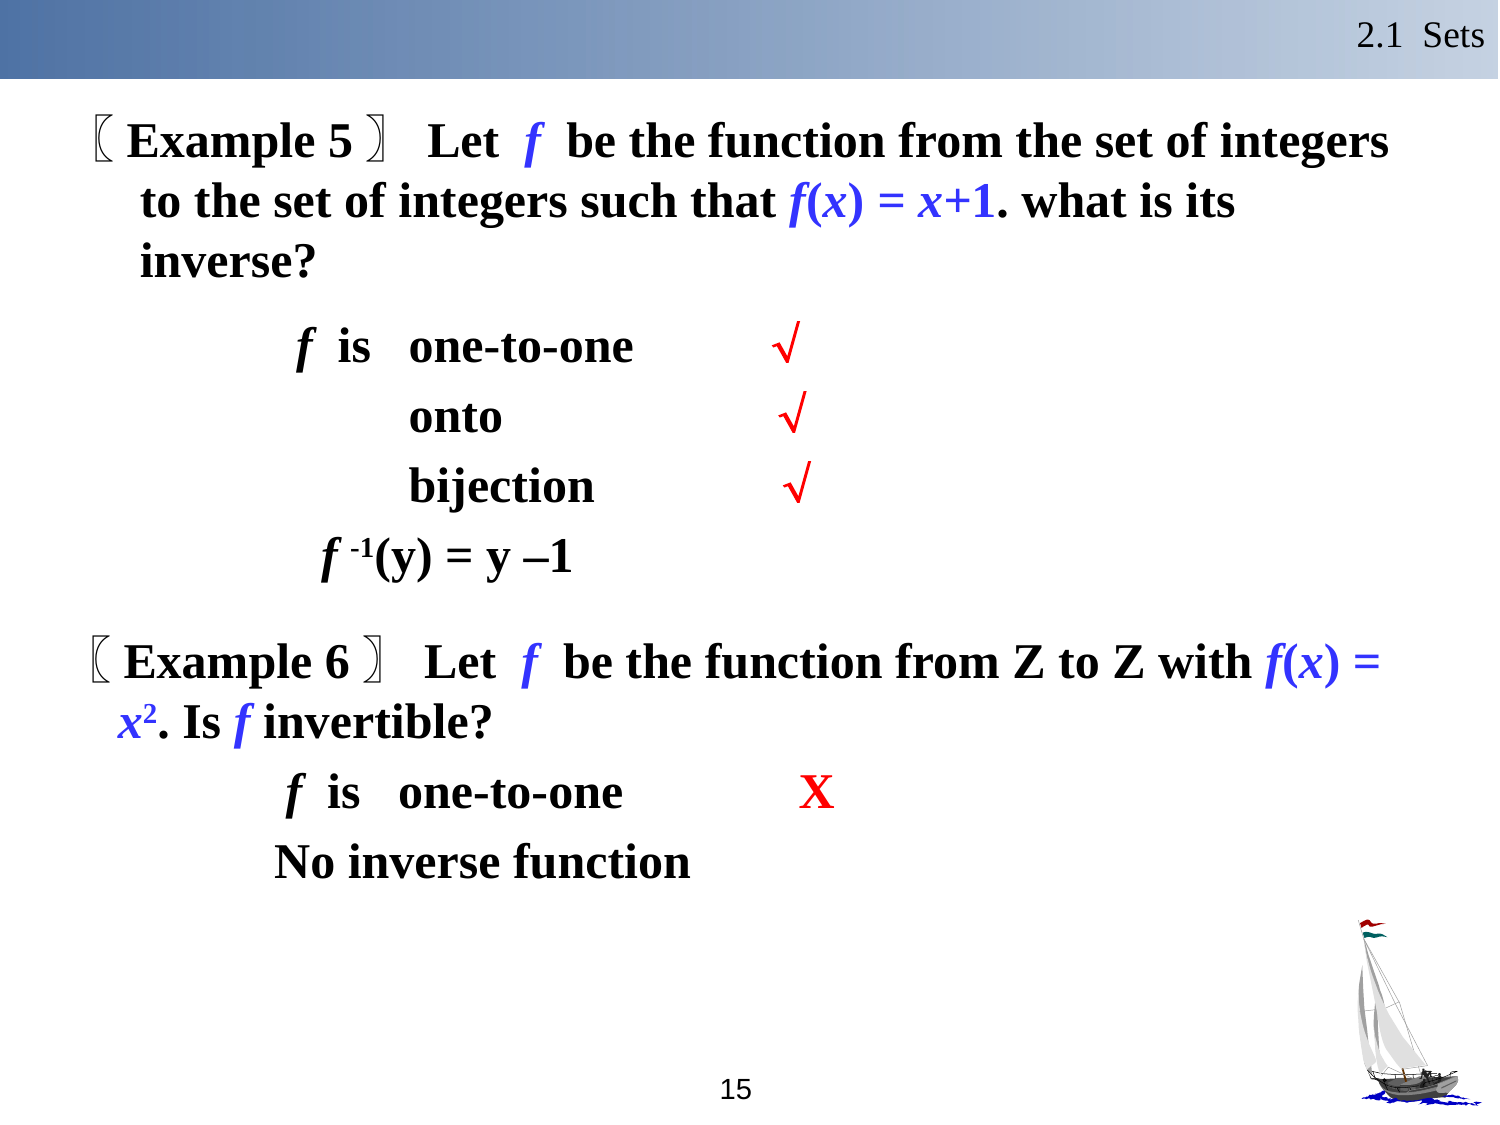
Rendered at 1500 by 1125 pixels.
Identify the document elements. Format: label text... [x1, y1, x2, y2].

text_box 〖Example 5〗Let f be the function from the set of integers to the set of integers such that f(x) = x+1. what is its inverse? [49, 99, 1413, 365]
text_box 2.1 Sets [899, 2, 1500, 63]
text_box 〖Example 6〗Let f be the function from Z to Z with f(x) = x2. Is f invertible? f is one-to-one X No inverse function [46, 621, 1410, 896]
text_box f is one-to-one  onto  bijection  f -1(y) = y –1 [281, 304, 1125, 590]
slide_number 15 [666, 1049, 768, 1125]
picture [0, 0, 1500, 79]
